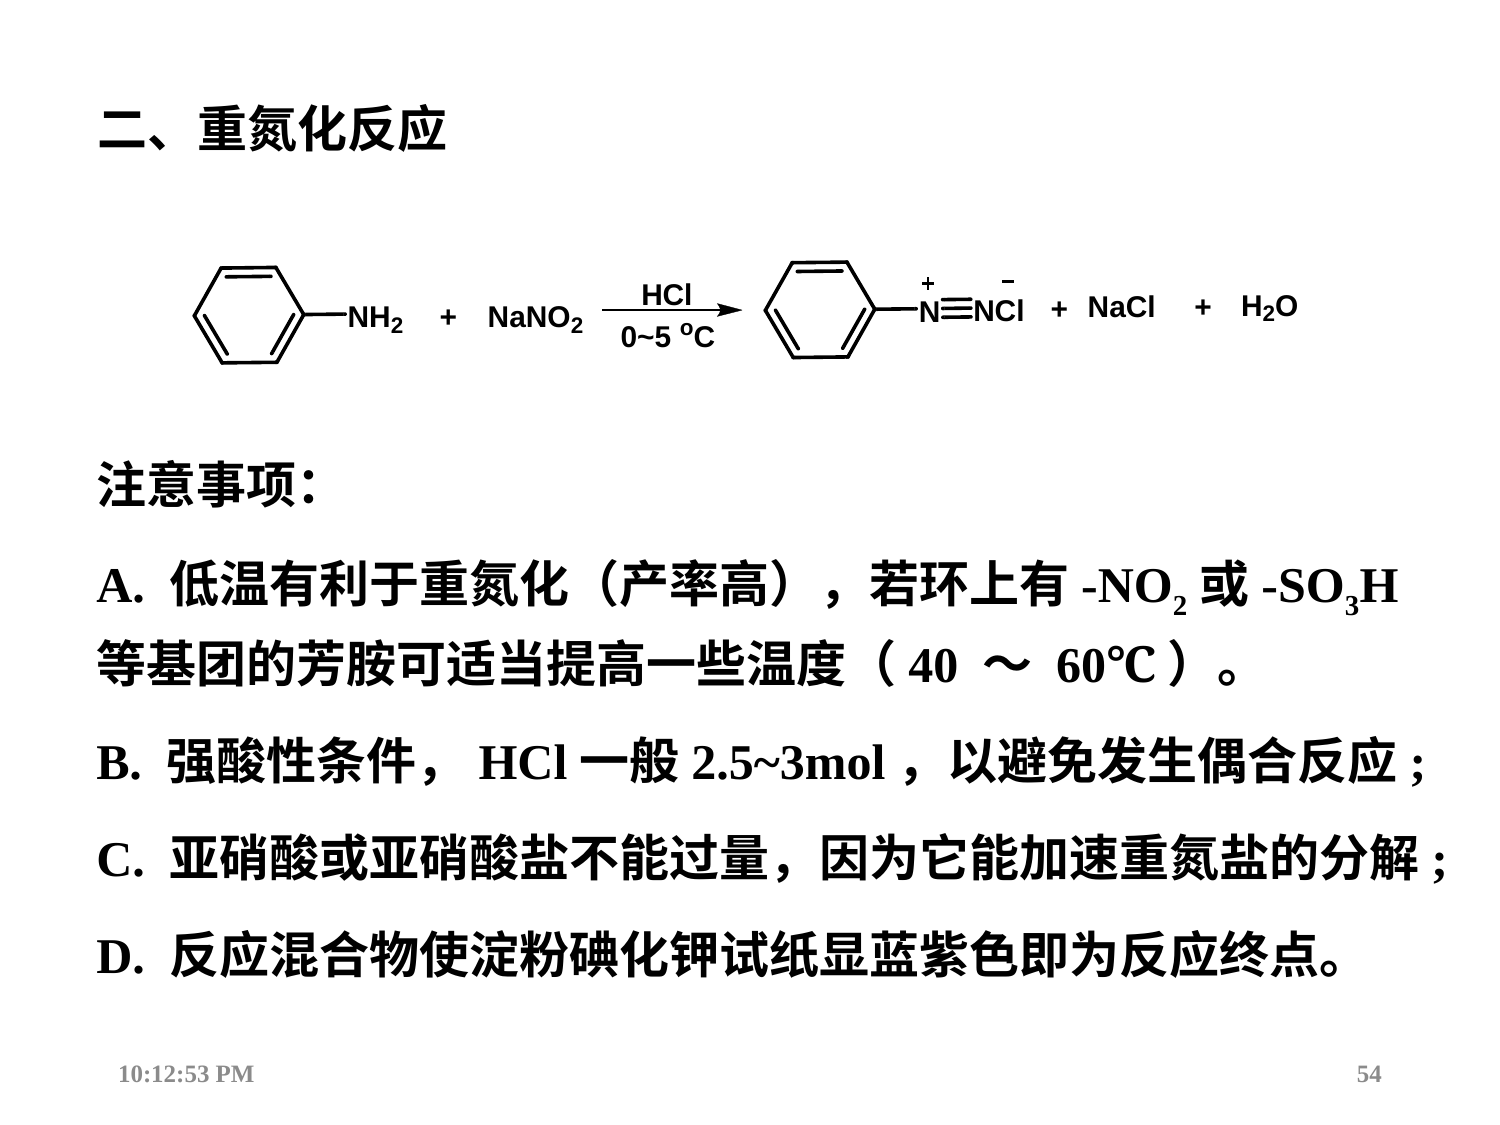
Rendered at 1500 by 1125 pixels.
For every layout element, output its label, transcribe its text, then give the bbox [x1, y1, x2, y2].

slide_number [103, 1042, 441, 1103]
text_box 注意事项： A. 低温有利于重氮化（产率高），若环上有-NO2或-SO3H等基团的芳胺可适当提高一些温度（40 ～ 60℃）。 B. 强酸性条件，HCl一般2.5~3mol，以避免发生偶合反应; C. 亚硝酸或亚硝酸盐不能过量，因为它能加速重氮盐的分解; D. 反应混合物使淀粉碘化钾试纸显蓝紫色即为反应终点。 [64, 434, 1436, 992]
text_box 二、重氮化反应 [66, 89, 463, 165]
slide_number 54 [1059, 1042, 1397, 1103]
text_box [188, 255, 1312, 370]
